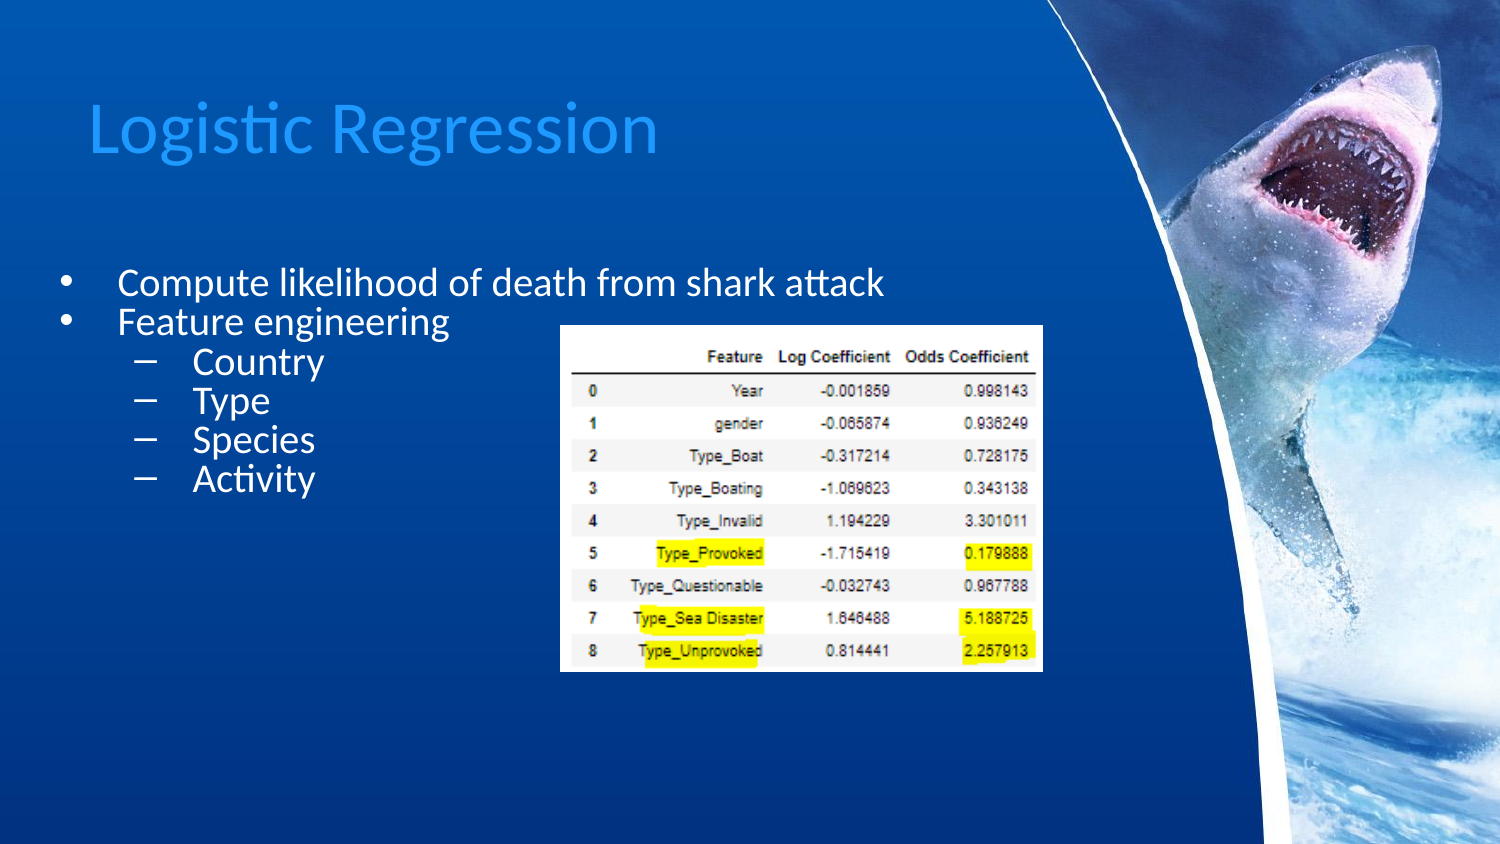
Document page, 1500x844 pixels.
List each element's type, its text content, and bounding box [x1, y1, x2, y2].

picture [0, 0, 1500, 844]
list Compute likelihood of death from shark attack Feature engineering Country Type Species Activity [27, 176, 936, 542]
title Logistic Regression [73, 35, 1101, 212]
